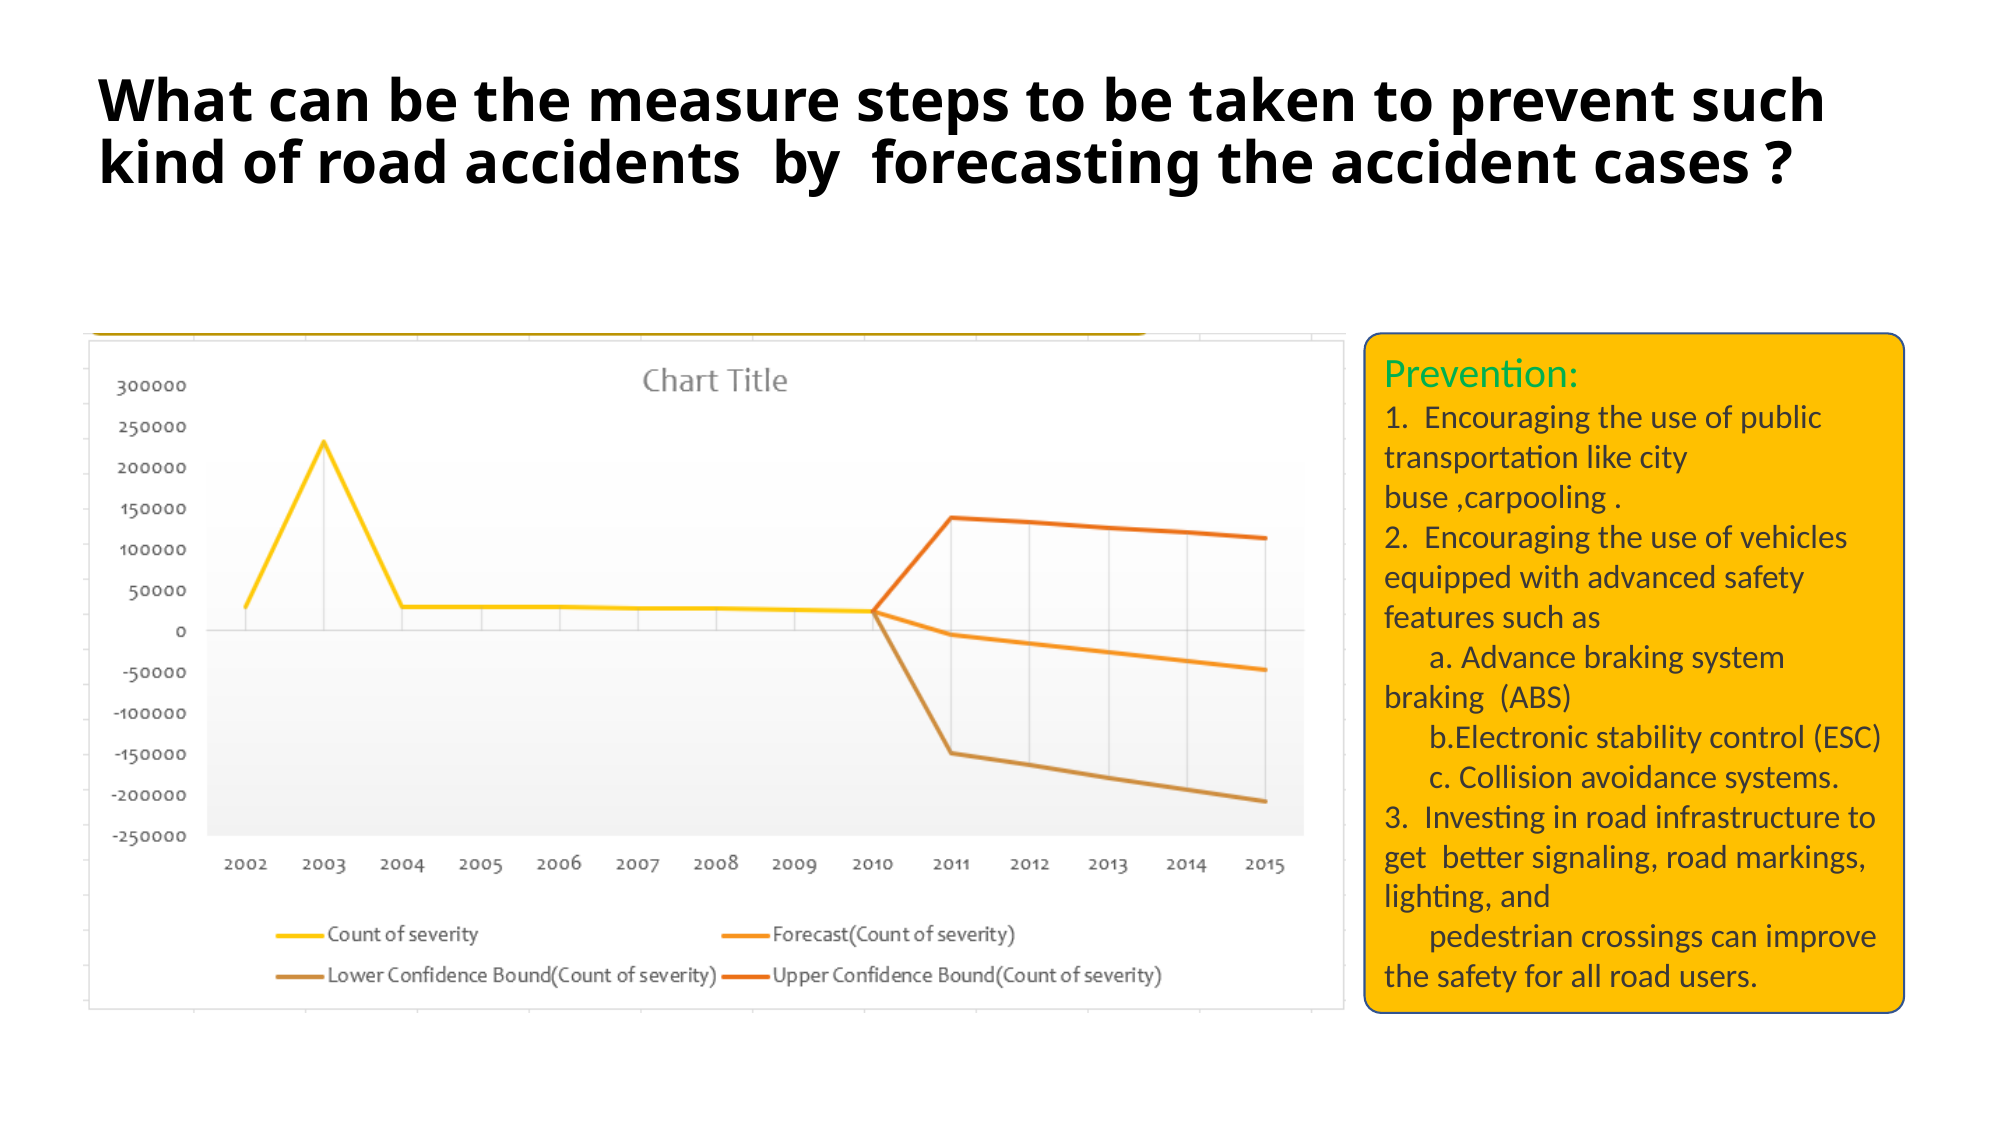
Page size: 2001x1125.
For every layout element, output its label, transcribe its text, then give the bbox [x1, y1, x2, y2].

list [83, 333, 1346, 1013]
title What can be the measure steps to be taken to prevent such kind of road accidents by forecasting the accident cases ? [83, 59, 1863, 278]
text_box Prevention: 1. Encouraging the use of public transportation like city buse ,carpooling . 2. Encouraging the use of vehicles equipped with advanced safety features such as a. Advance braking system braking (ABS) b.Electronic stability control (ESC) c. Collision avoidance systems. 3. Investing in road infrastructure to get better signaling, road markings, lighting, and pedestrian crossings can improve the safety for all road users. [1363, 332, 1906, 1014]
